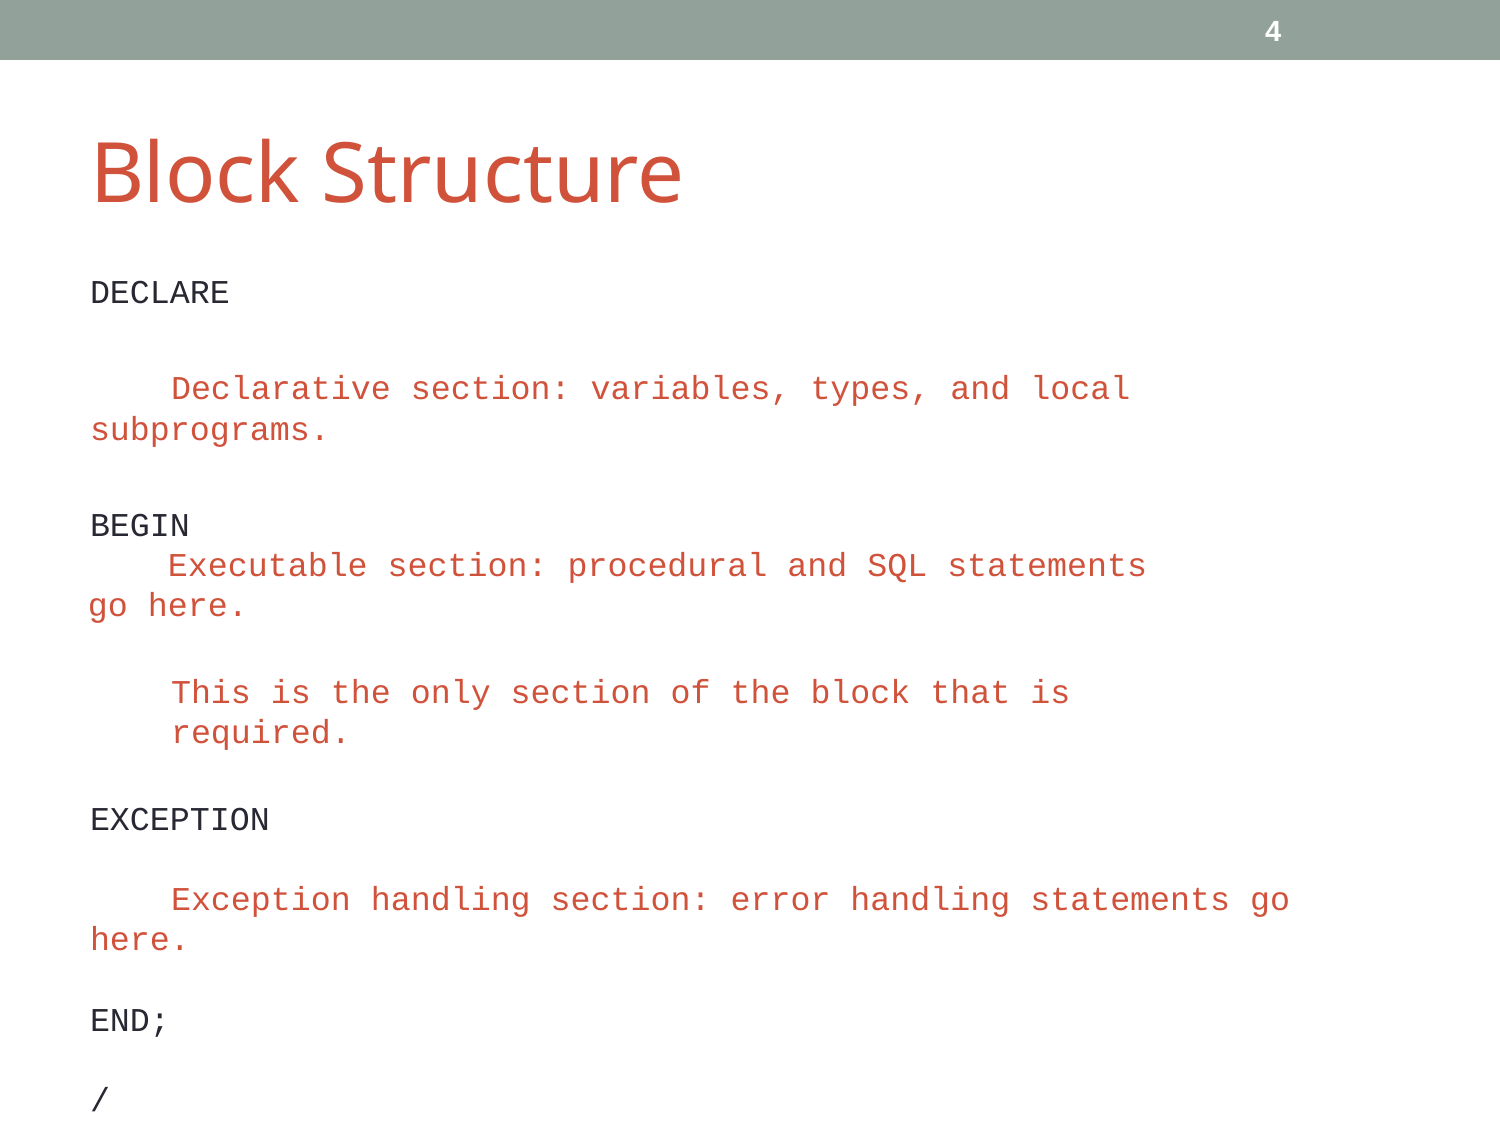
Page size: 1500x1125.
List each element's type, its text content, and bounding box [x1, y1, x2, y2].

title Block Structure [87, 116, 1095, 268]
text_box DECLARE Declarative section: variables, types, and local subprograms. BEGIN Executable section: procedural and SQL statements go here. This is the only section of the block that is required. EXCEPTION Exception handling section: error handling statements go here. END; / [87, 268, 1406, 1118]
text_box 4 [1262, 10, 1284, 48]
